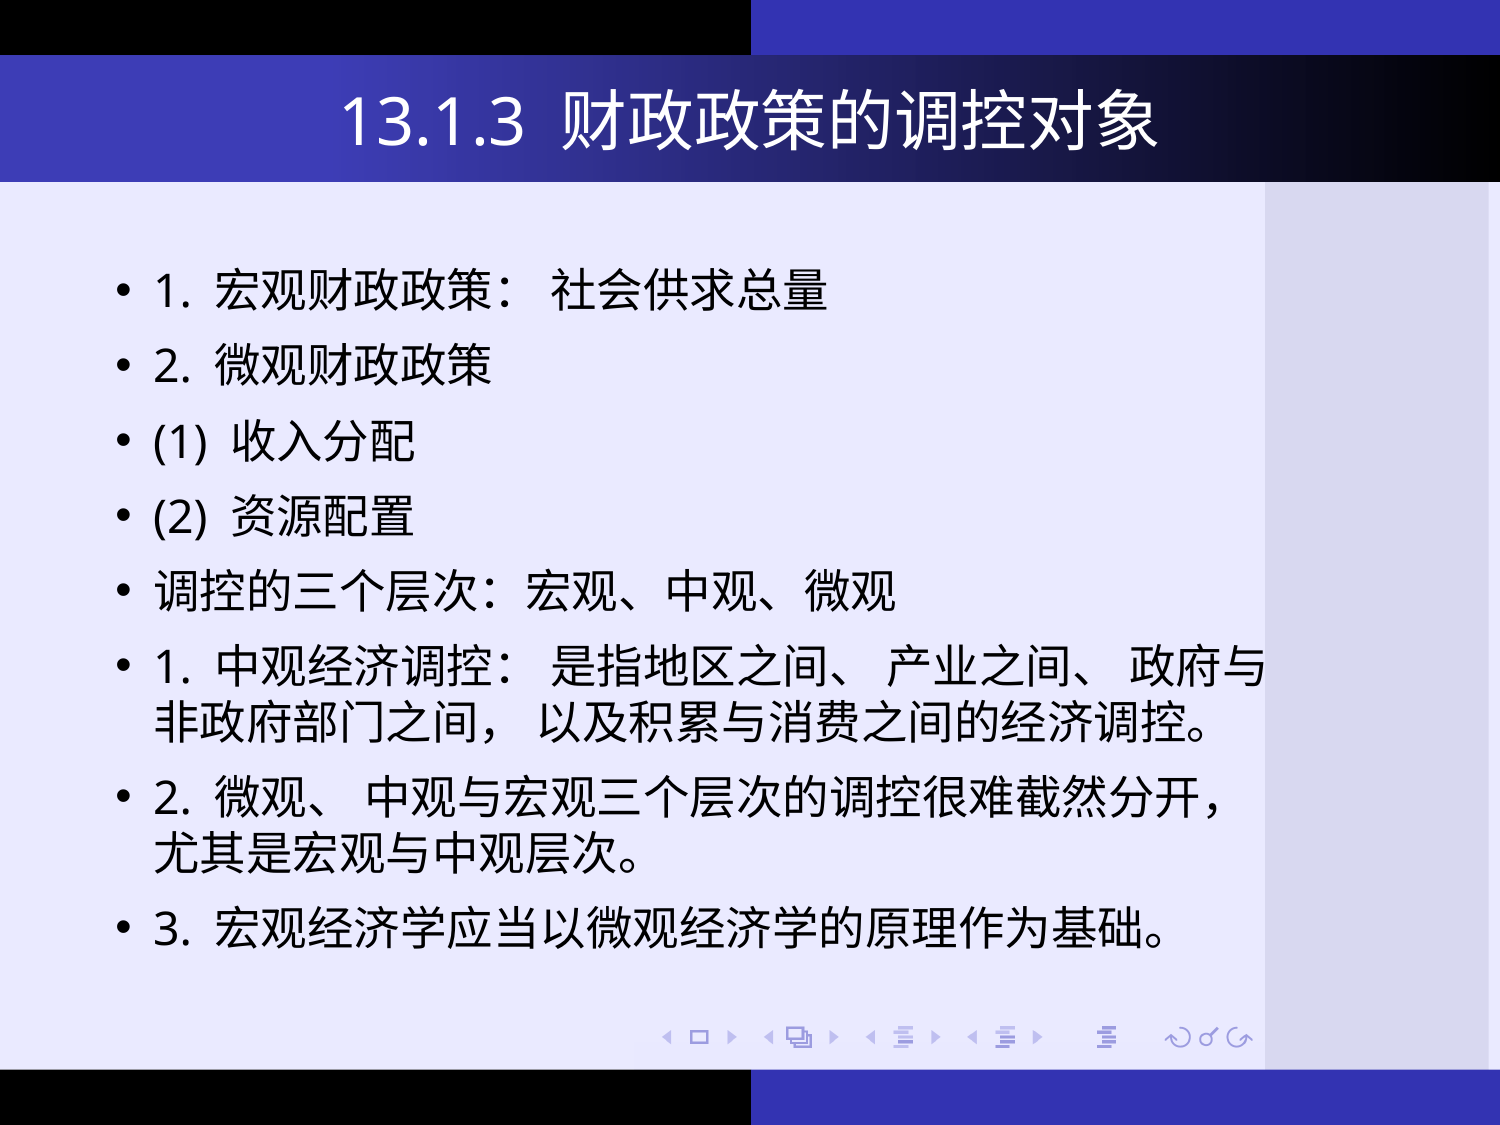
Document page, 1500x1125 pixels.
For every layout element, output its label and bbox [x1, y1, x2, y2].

text_box [0, 0, 1500, 1125]
